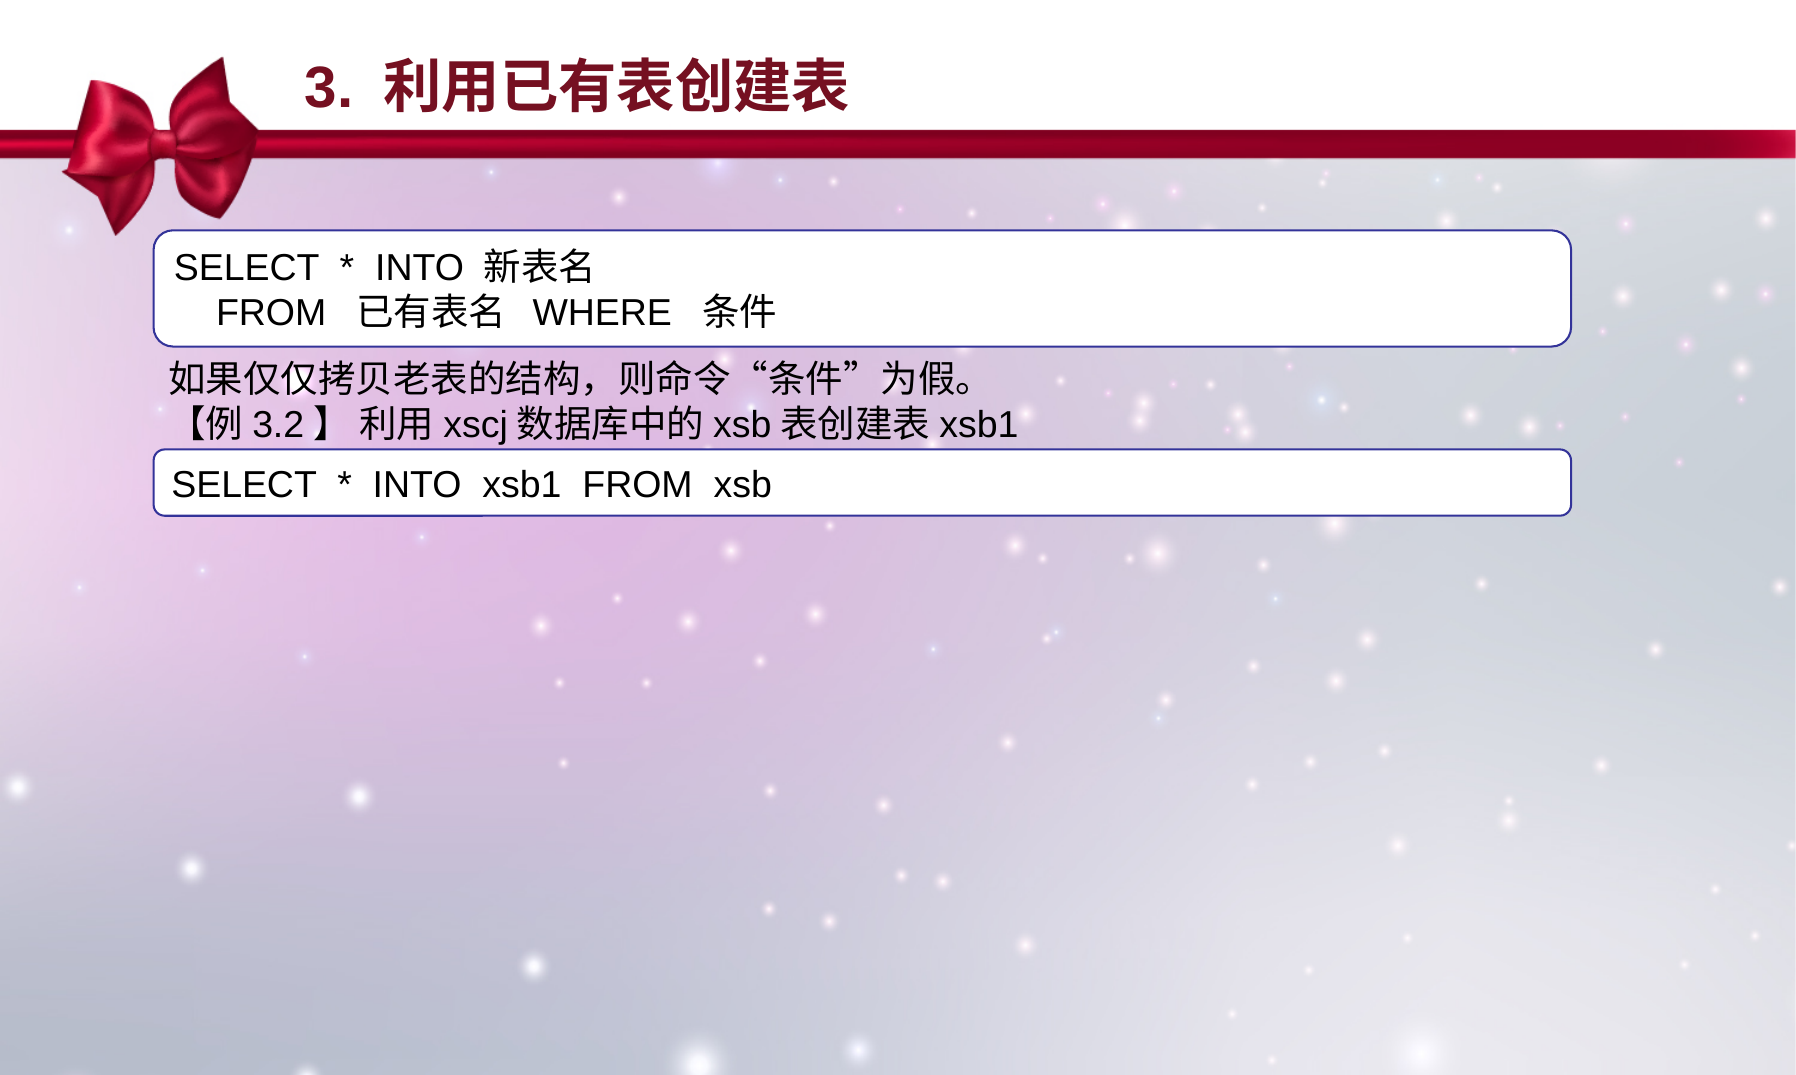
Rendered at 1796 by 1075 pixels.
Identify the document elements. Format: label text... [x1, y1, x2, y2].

text_box 3. 利用已有表创建表 [285, 40, 869, 129]
text_box 如果仅仅拷贝老表的结构，则命令“条件”为假。 【例3.2】 利用xscj数据库中的xsb表创建表xsb1表。 [153, 347, 1051, 454]
picture [0, 0, 1796, 1075]
text_box SELECT * INTO xsb1 FROM xsb [152, 448, 1573, 517]
text_box SELECT * INTO 新表名 FROM 已有表名 WHERE 条件 [152, 229, 1573, 348]
